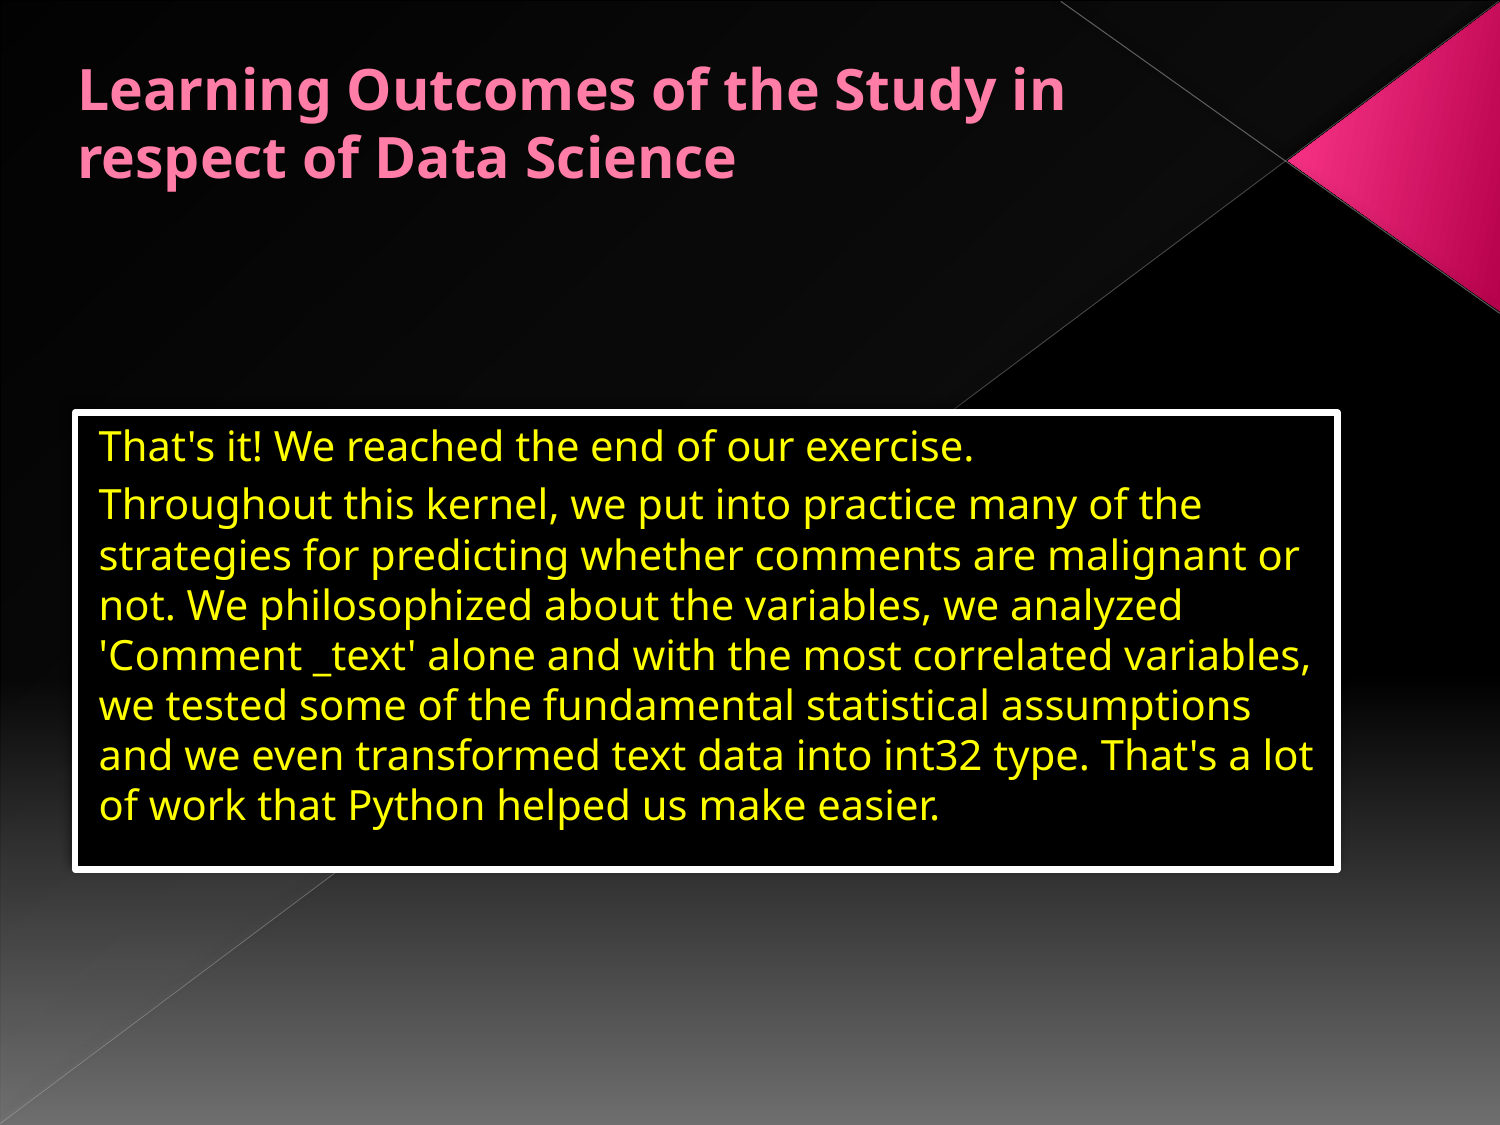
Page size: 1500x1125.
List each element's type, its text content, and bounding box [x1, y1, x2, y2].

title Learning Outcomes of the Study in respect of Data Science [62, 44, 1250, 268]
list That's it! We reached the end of our exercise. Throughout this kernel, we put into practice many of the strategies for predicting whether comments are malignant or not. We philosophized about the variables, we analyzed 'Comment _text' alone and with the most correlated variables, we tested some of the fundamental statistical assumptions and we even transformed text data into int32 type. That's a lot of work that Python helped us make easier. [72, 409, 1341, 873]
